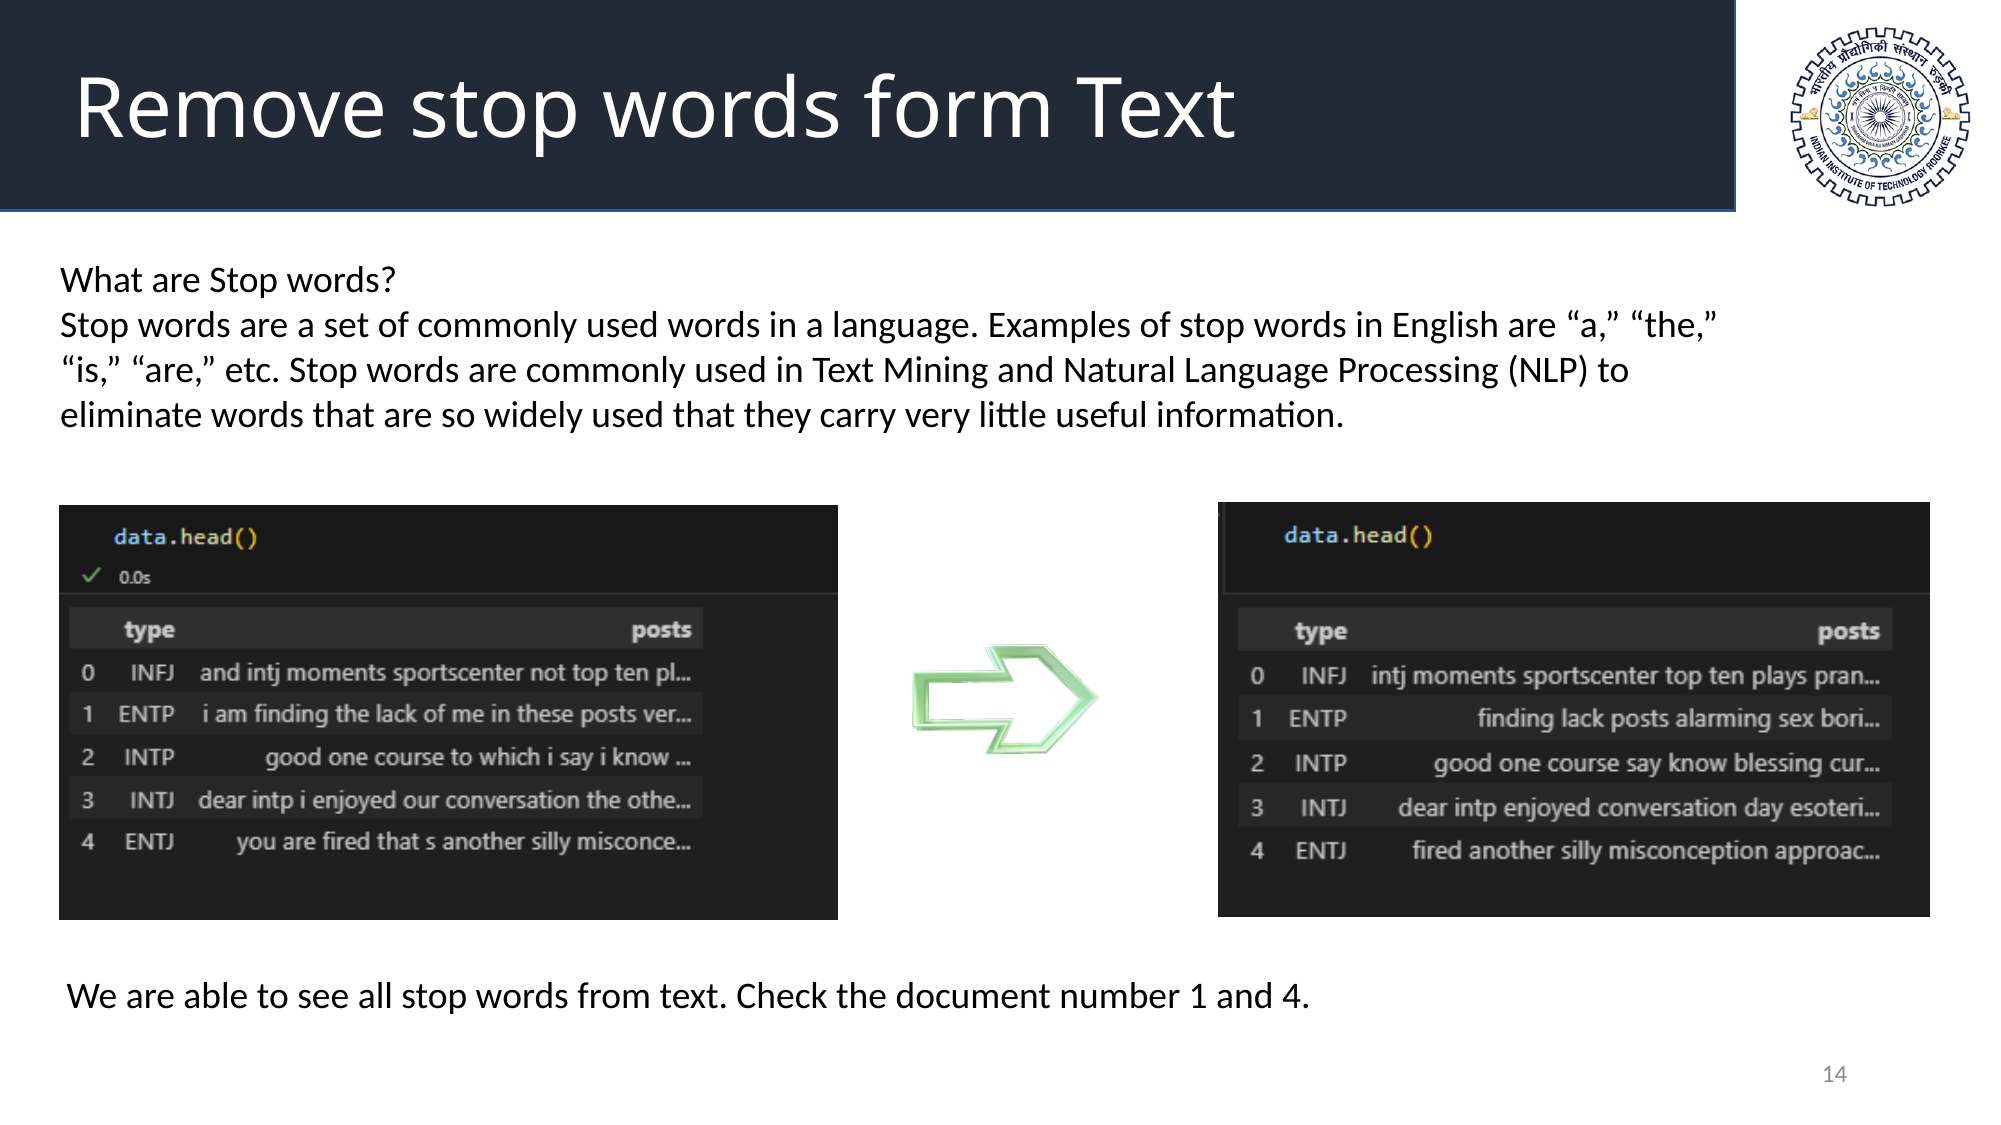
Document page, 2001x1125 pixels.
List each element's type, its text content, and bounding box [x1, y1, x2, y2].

picture [907, 640, 1106, 759]
picture [1787, 22, 1975, 212]
text_box We are able to see all stop words from text. Check the document number 1 and 4. [51, 963, 1328, 1024]
text_box What are Stop words? Stop words are a set of commonly used words in a language. Examples of stop words in English are “a,” “the,” “is,” “are,” etc. Stop words are commonly used in Text Mining and Natural Language Processing (NLP) to eliminate words that are so widely used that they carry very little useful information. [45, 247, 1788, 443]
picture [1218, 502, 1930, 917]
text_box Remove stop words form Text [0, 0, 1736, 212]
picture [59, 505, 838, 920]
slide_number 14 [1412, 1042, 1863, 1103]
